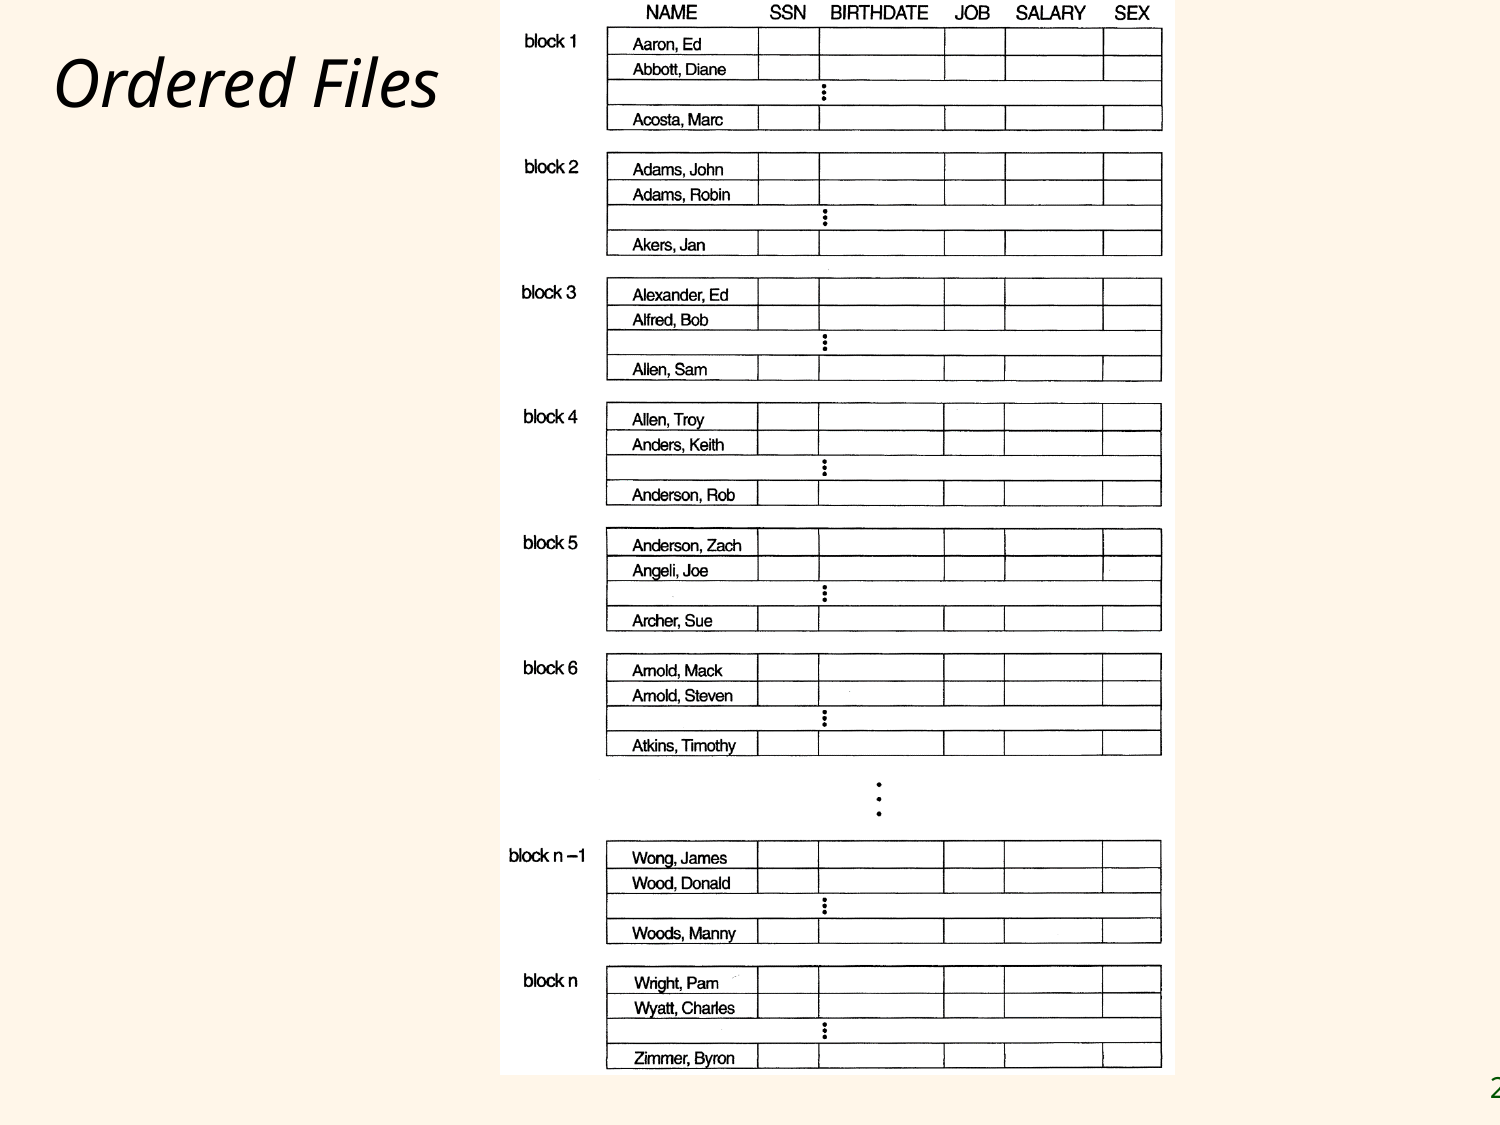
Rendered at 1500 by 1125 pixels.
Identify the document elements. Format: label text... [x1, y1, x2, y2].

picture [499, 0, 1176, 1076]
title Ordered Files [37, 49, 494, 113]
